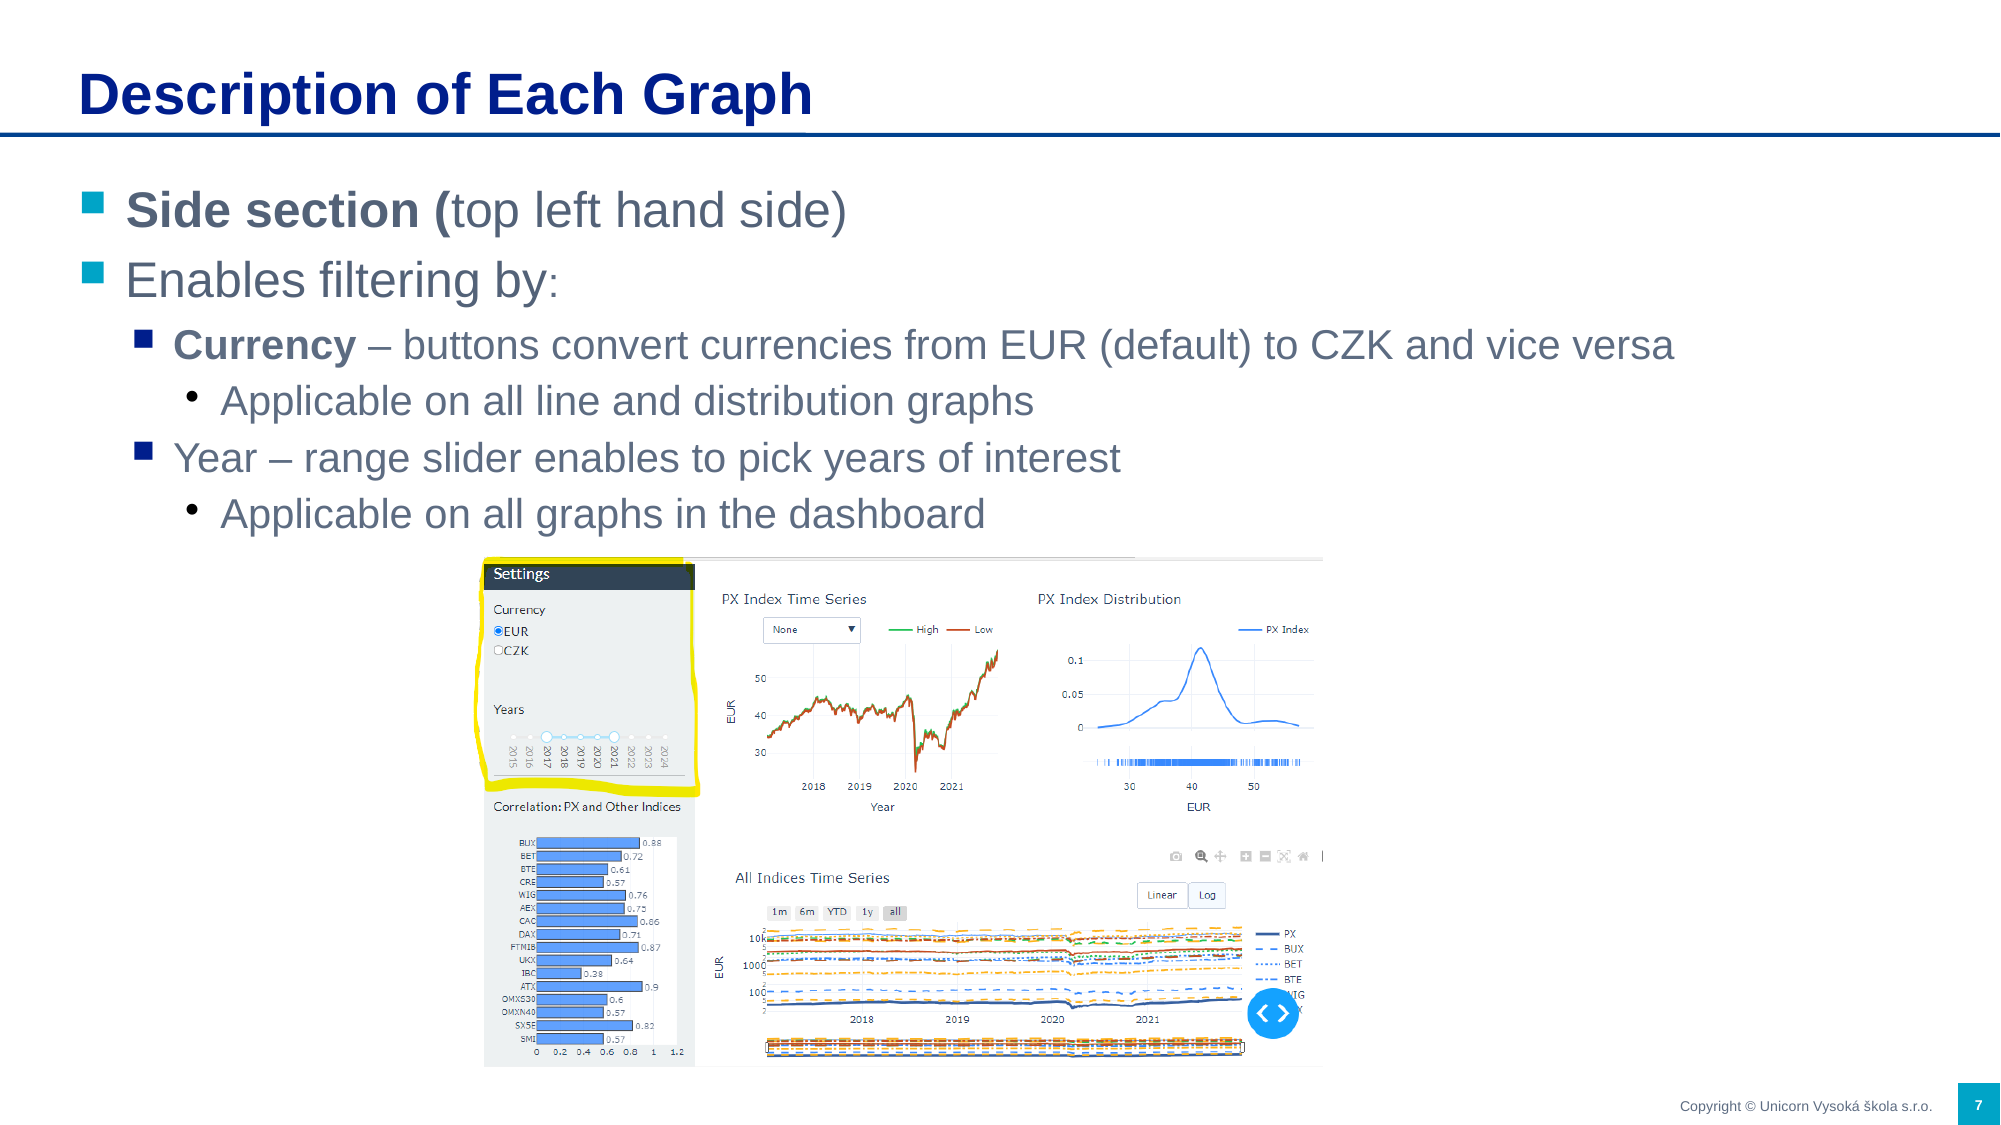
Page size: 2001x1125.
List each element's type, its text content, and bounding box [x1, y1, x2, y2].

text_box <číslo> [1945, 1074, 2000, 1125]
text_box Description of Each Graph [78, 0, 1922, 134]
text_box Copyright © Unicorn Vysoká škola s.r.o. [1273, 1075, 1945, 1125]
picture [472, 555, 1323, 1067]
text_box Side section (top left hand side) Enables filtering by: Currency – buttons convert currencies from EUR (default) to CZK and vice versa Applicable on all line and distribution graphs Year – range slider enables to pick years of interest Applicable on all graphs in the dashboard [78, 177, 1922, 1075]
